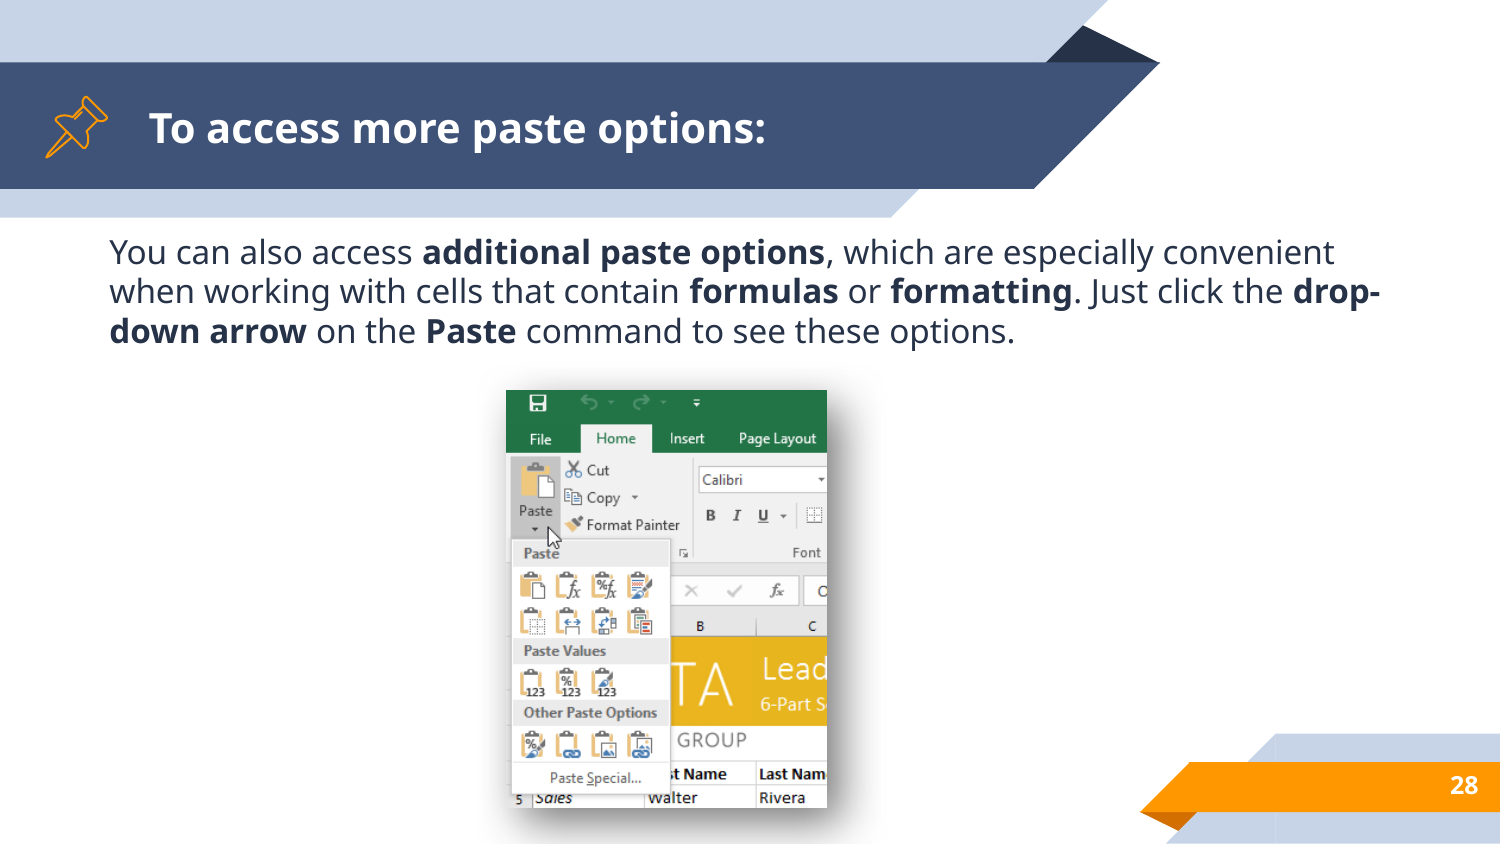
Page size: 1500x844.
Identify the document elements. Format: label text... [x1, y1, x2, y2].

list You can also access additional paste options, which are especially convenient when working with cells that contain formulas or formatting. Just click the drop-down arrow on the Paste command to see these options. [81, 215, 1411, 685]
title To access more paste options: [133, 64, 1035, 190]
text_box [45, 96, 108, 158]
picture [506, 390, 827, 808]
slide_number 28 [1249, 760, 1494, 813]
